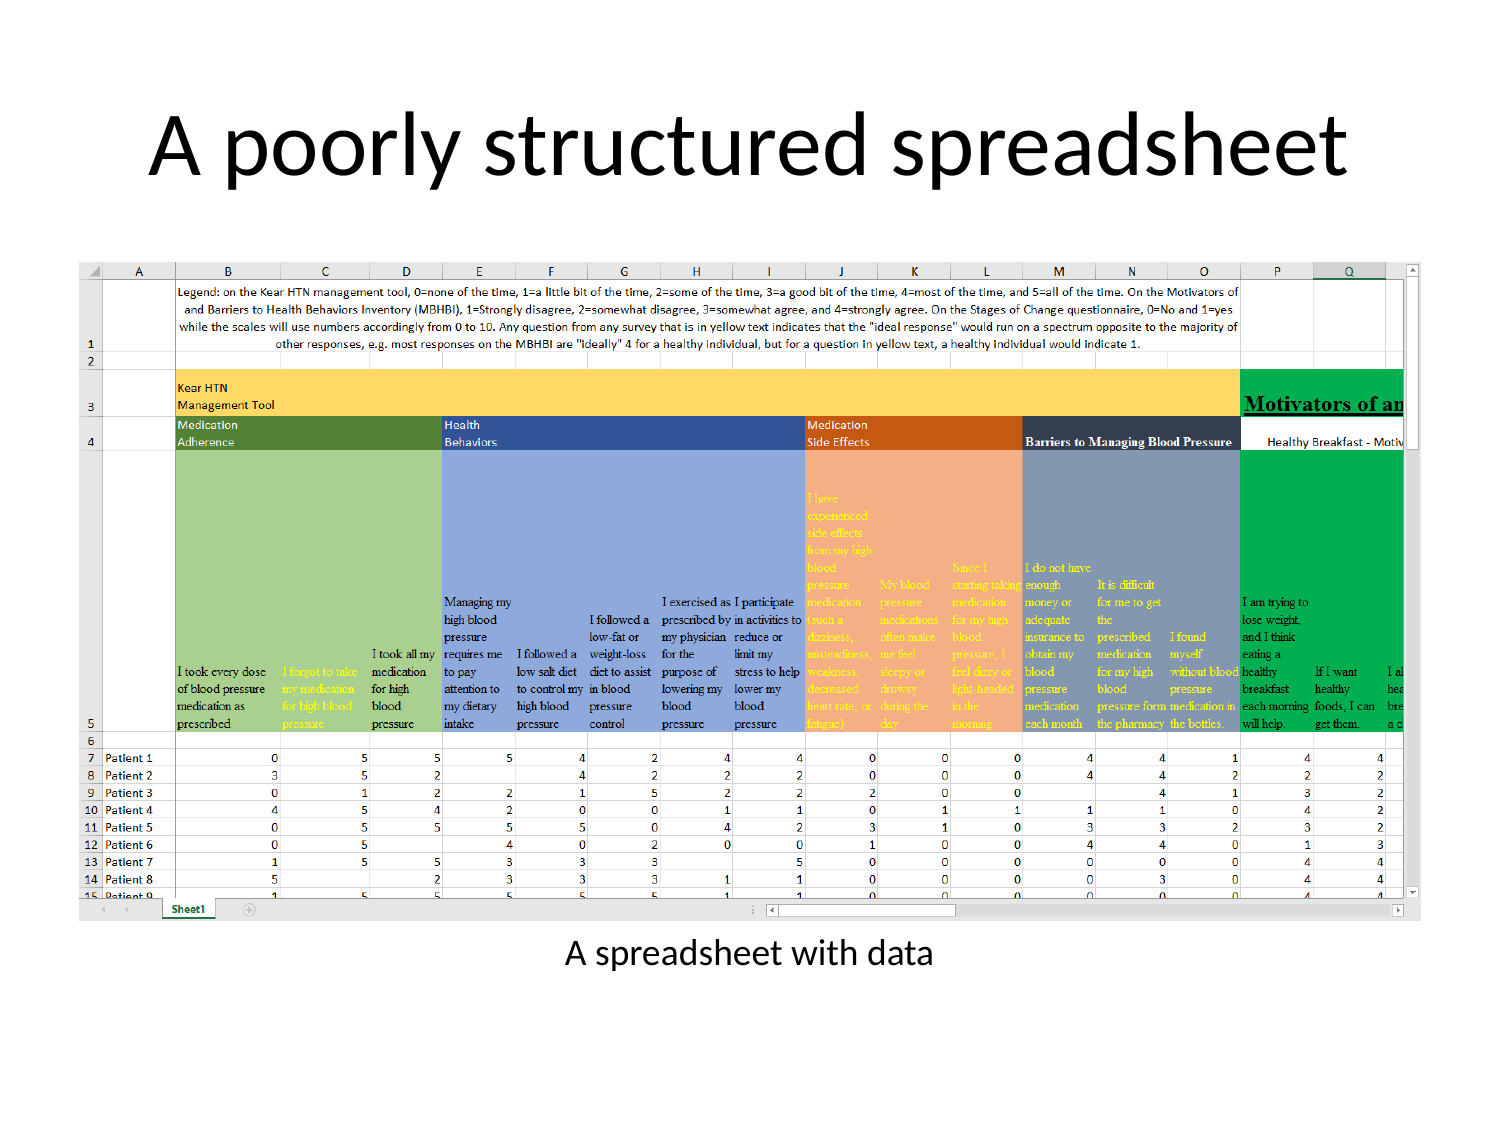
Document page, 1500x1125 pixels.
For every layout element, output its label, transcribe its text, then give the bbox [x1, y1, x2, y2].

title A poorly structured spreadsheet [75, 45, 1425, 233]
picture [78, 262, 1422, 921]
text_box A spreadsheet with data [74, 926, 1425, 1005]
